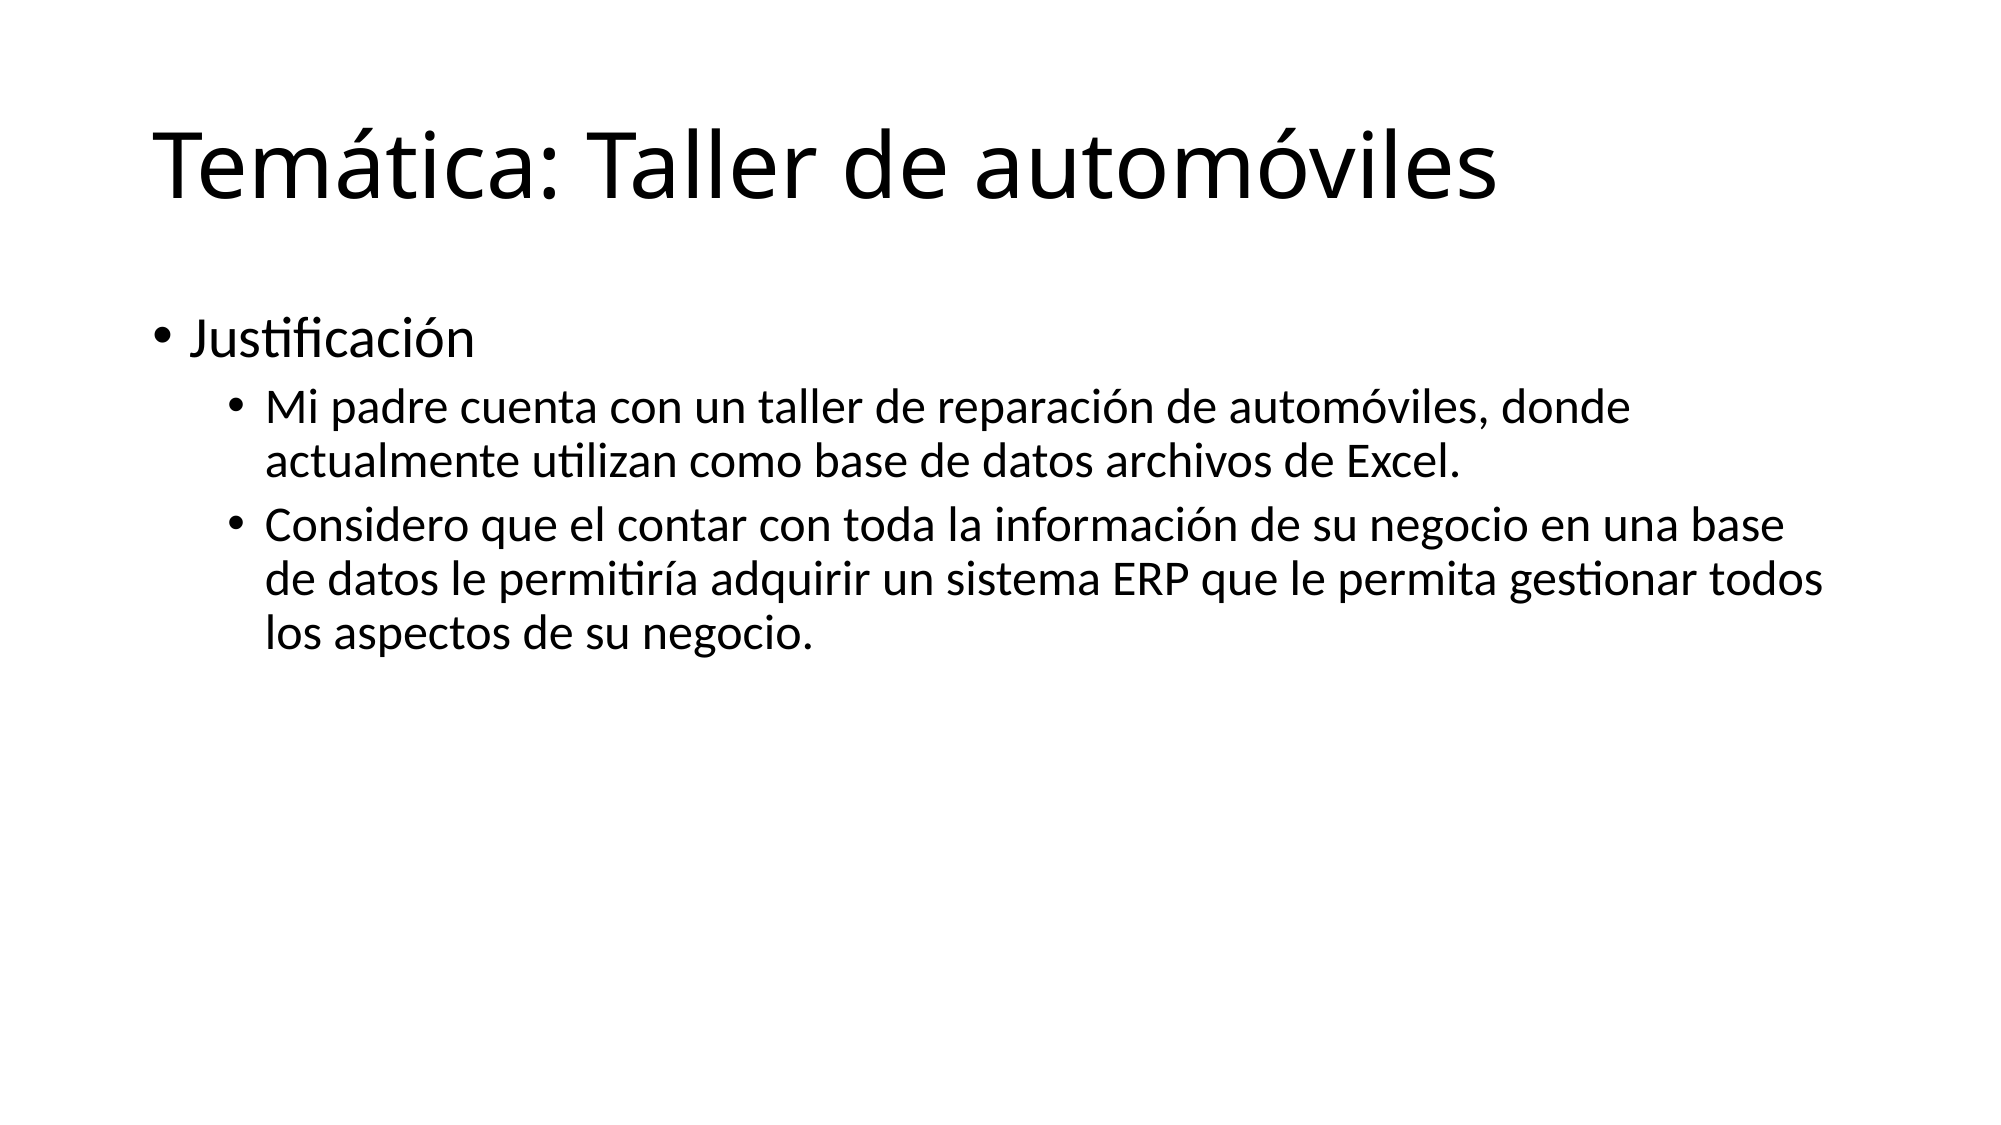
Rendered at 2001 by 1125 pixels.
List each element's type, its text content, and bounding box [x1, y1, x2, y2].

title Temática: Taller de automóviles [137, 59, 1863, 278]
list Justificación Mi padre cuenta con un taller de reparación de automóviles, donde actualmente utilizan como base de datos archivos de Excel. Considero que el contar con toda la información de su negocio en una base de datos le permitiría adquirir un sistema ERP que le permita gestionar todos los aspectos de su negocio. [137, 299, 1863, 1014]
